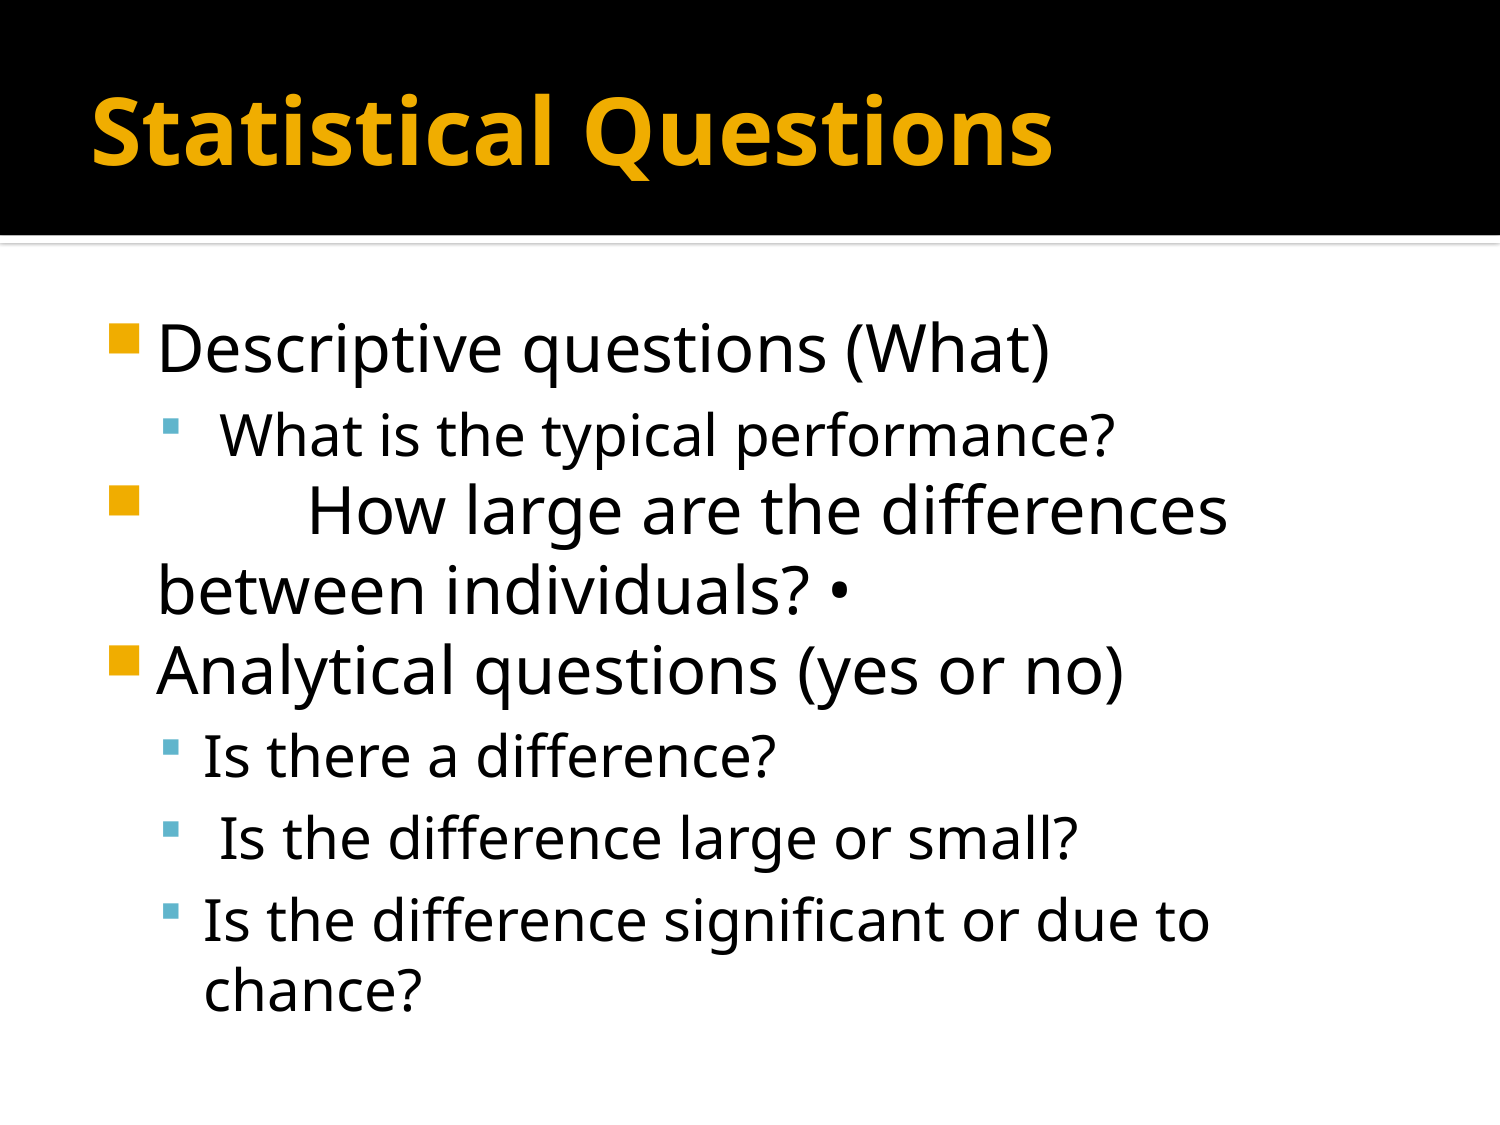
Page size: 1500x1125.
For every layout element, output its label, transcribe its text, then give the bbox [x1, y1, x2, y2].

title Statistical Questions [75, 25, 1425, 231]
list Descriptive questions (What) What is the typical performance? How large are the differences between individuals? • Analytical questions (yes or no) Is there a difference? Is the difference large or small? Is the difference significant or due to chance? [75, 291, 1425, 1050]
